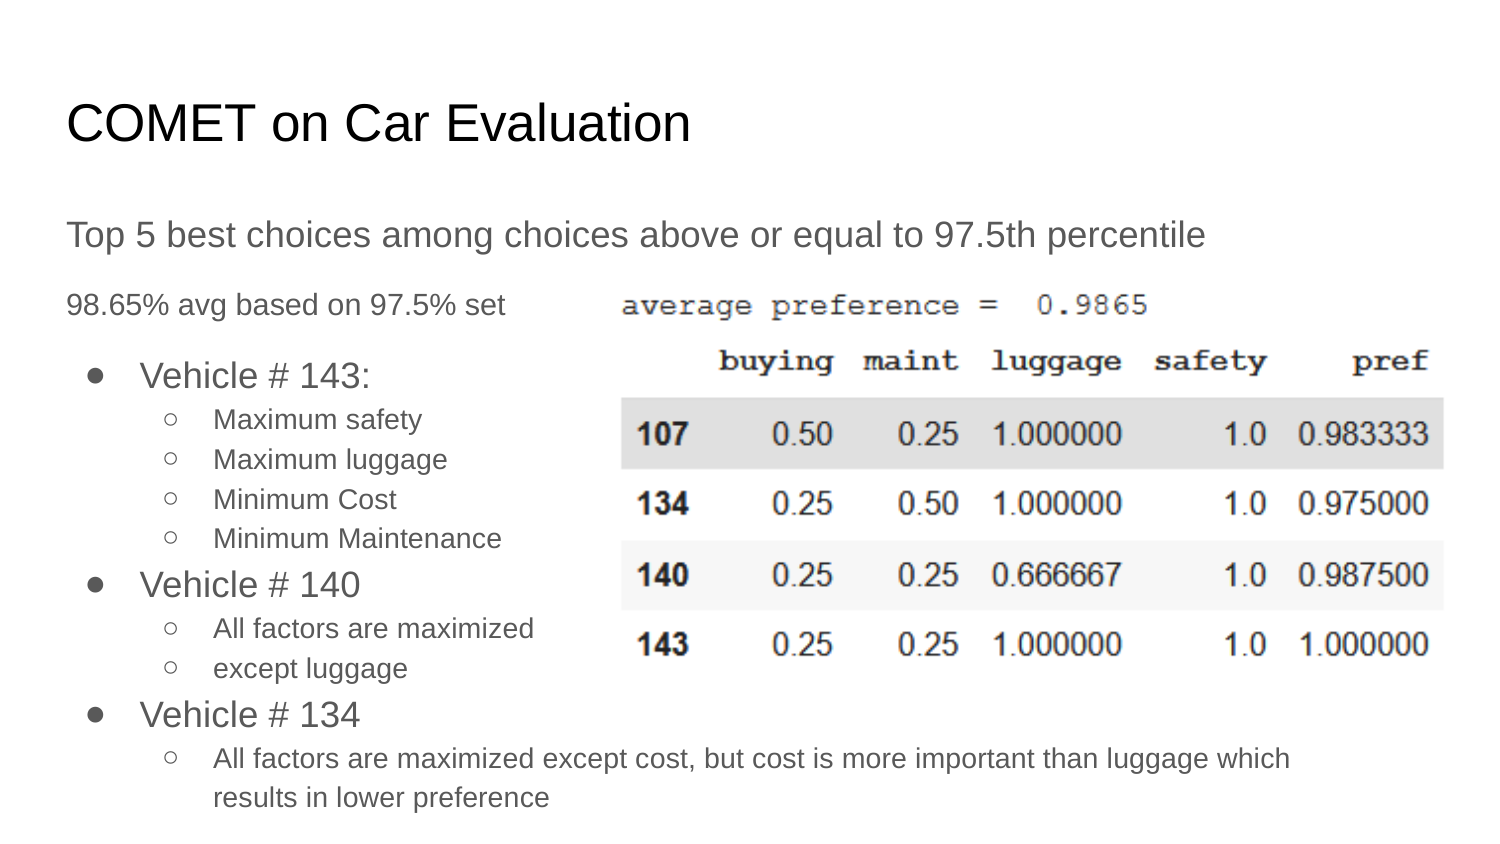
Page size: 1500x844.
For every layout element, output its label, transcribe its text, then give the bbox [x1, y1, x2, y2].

list Top 5 best choices among choices above or equal to 97.5th percentile 98.65% avg based on 97.5% set Vehicle # 143: Maximum safety Maximum luggage Minimum Cost Minimum Maintenance Vehicle # 140 All factors are maximized except luggage Vehicle # 134 All factors are maximized except cost, but cost is more important than luggage which results in lower preference [51, 189, 1386, 831]
picture [597, 279, 1457, 683]
title COMET on Car Evaluation [51, 72, 1449, 167]
